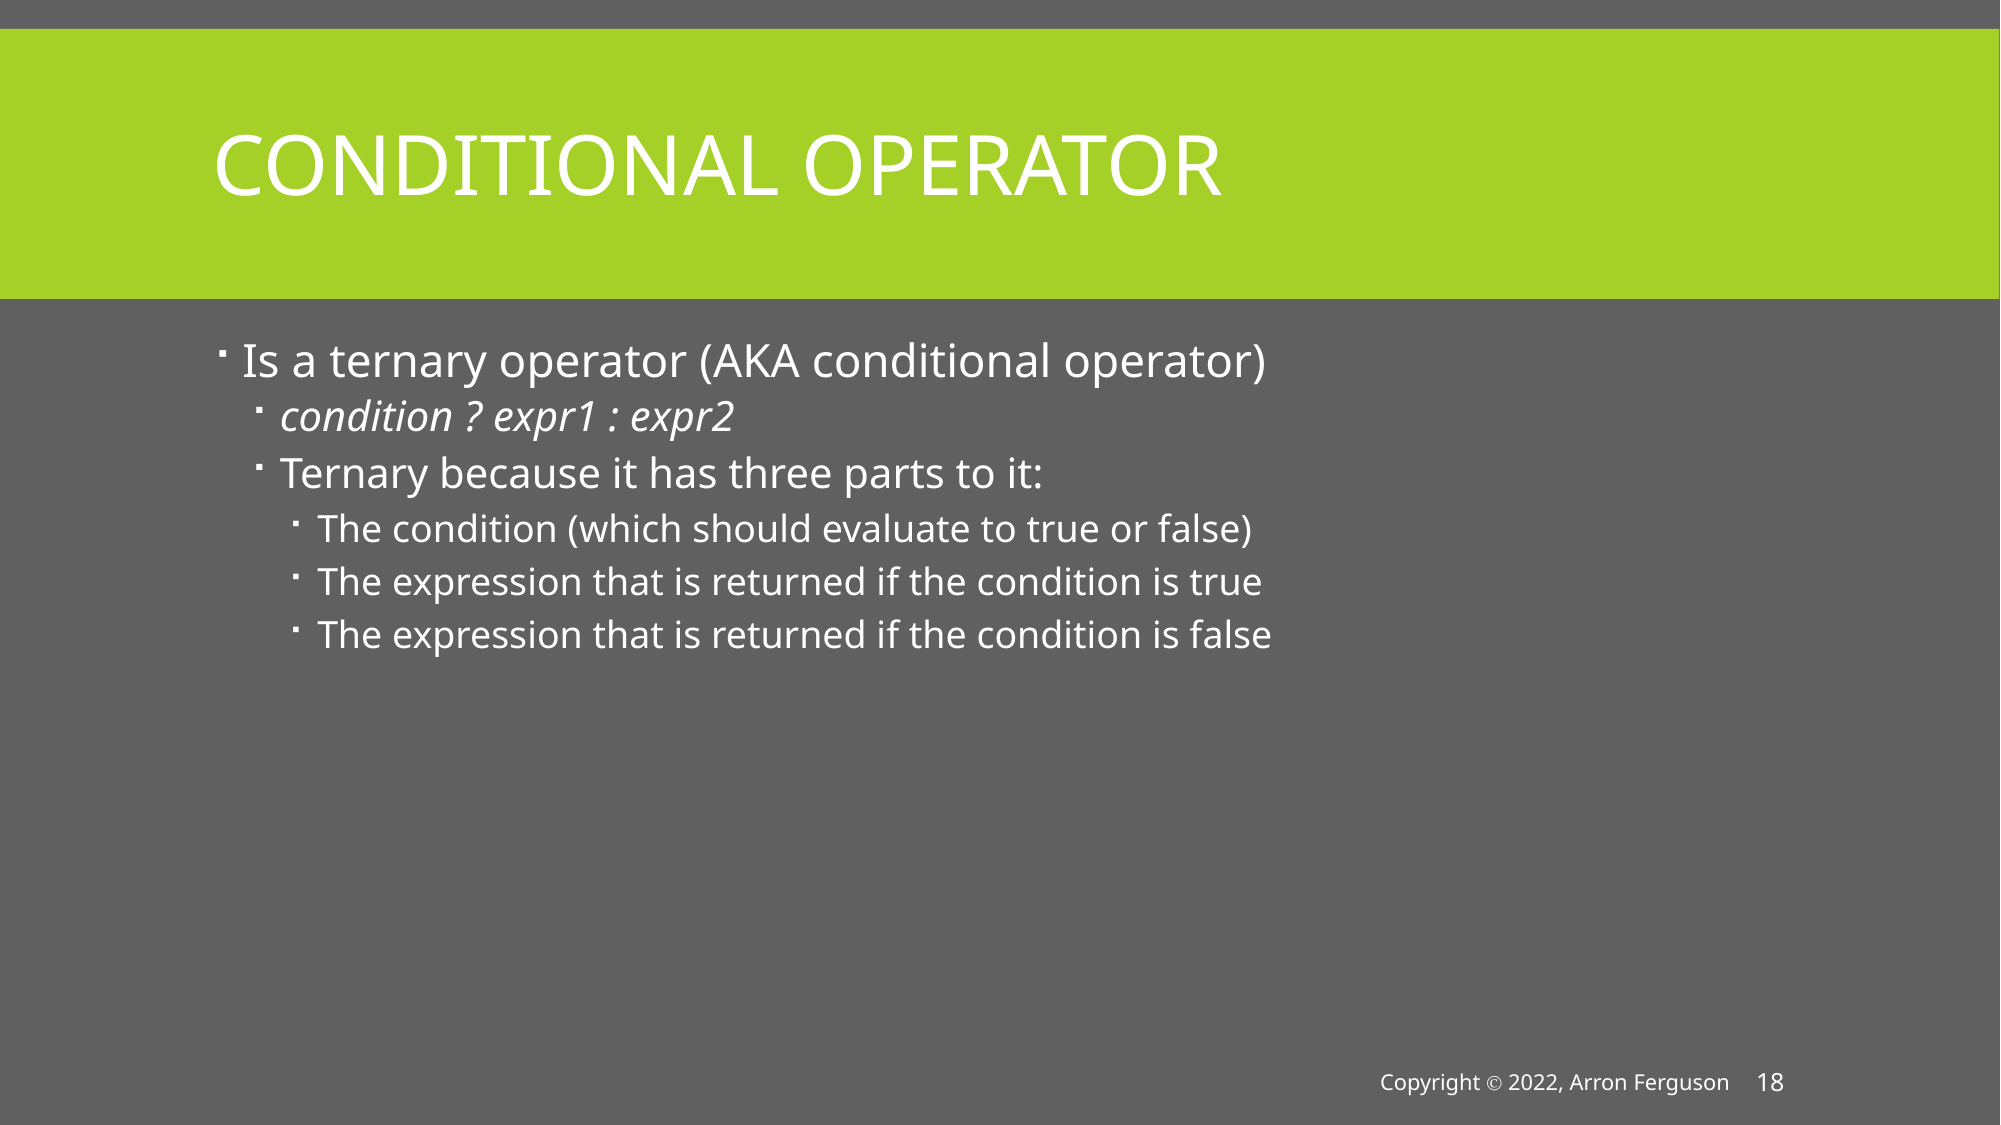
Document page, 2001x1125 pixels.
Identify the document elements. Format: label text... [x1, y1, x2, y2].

title Conditional Operator [197, 46, 1803, 295]
footer Copyright Ⓒ 2022, Arron Ferguson [918, 1053, 1746, 1114]
list Is a ternary operator (AKA conditional operator) condition ? expr1 : expr2 Ternary because it has three parts to it: The condition (which should evaluate to true or false) The expression that is returned if the condition is true The expression that is returned if the condition is false [197, 329, 1803, 1020]
slide_number 18 [1748, 1053, 1904, 1114]
